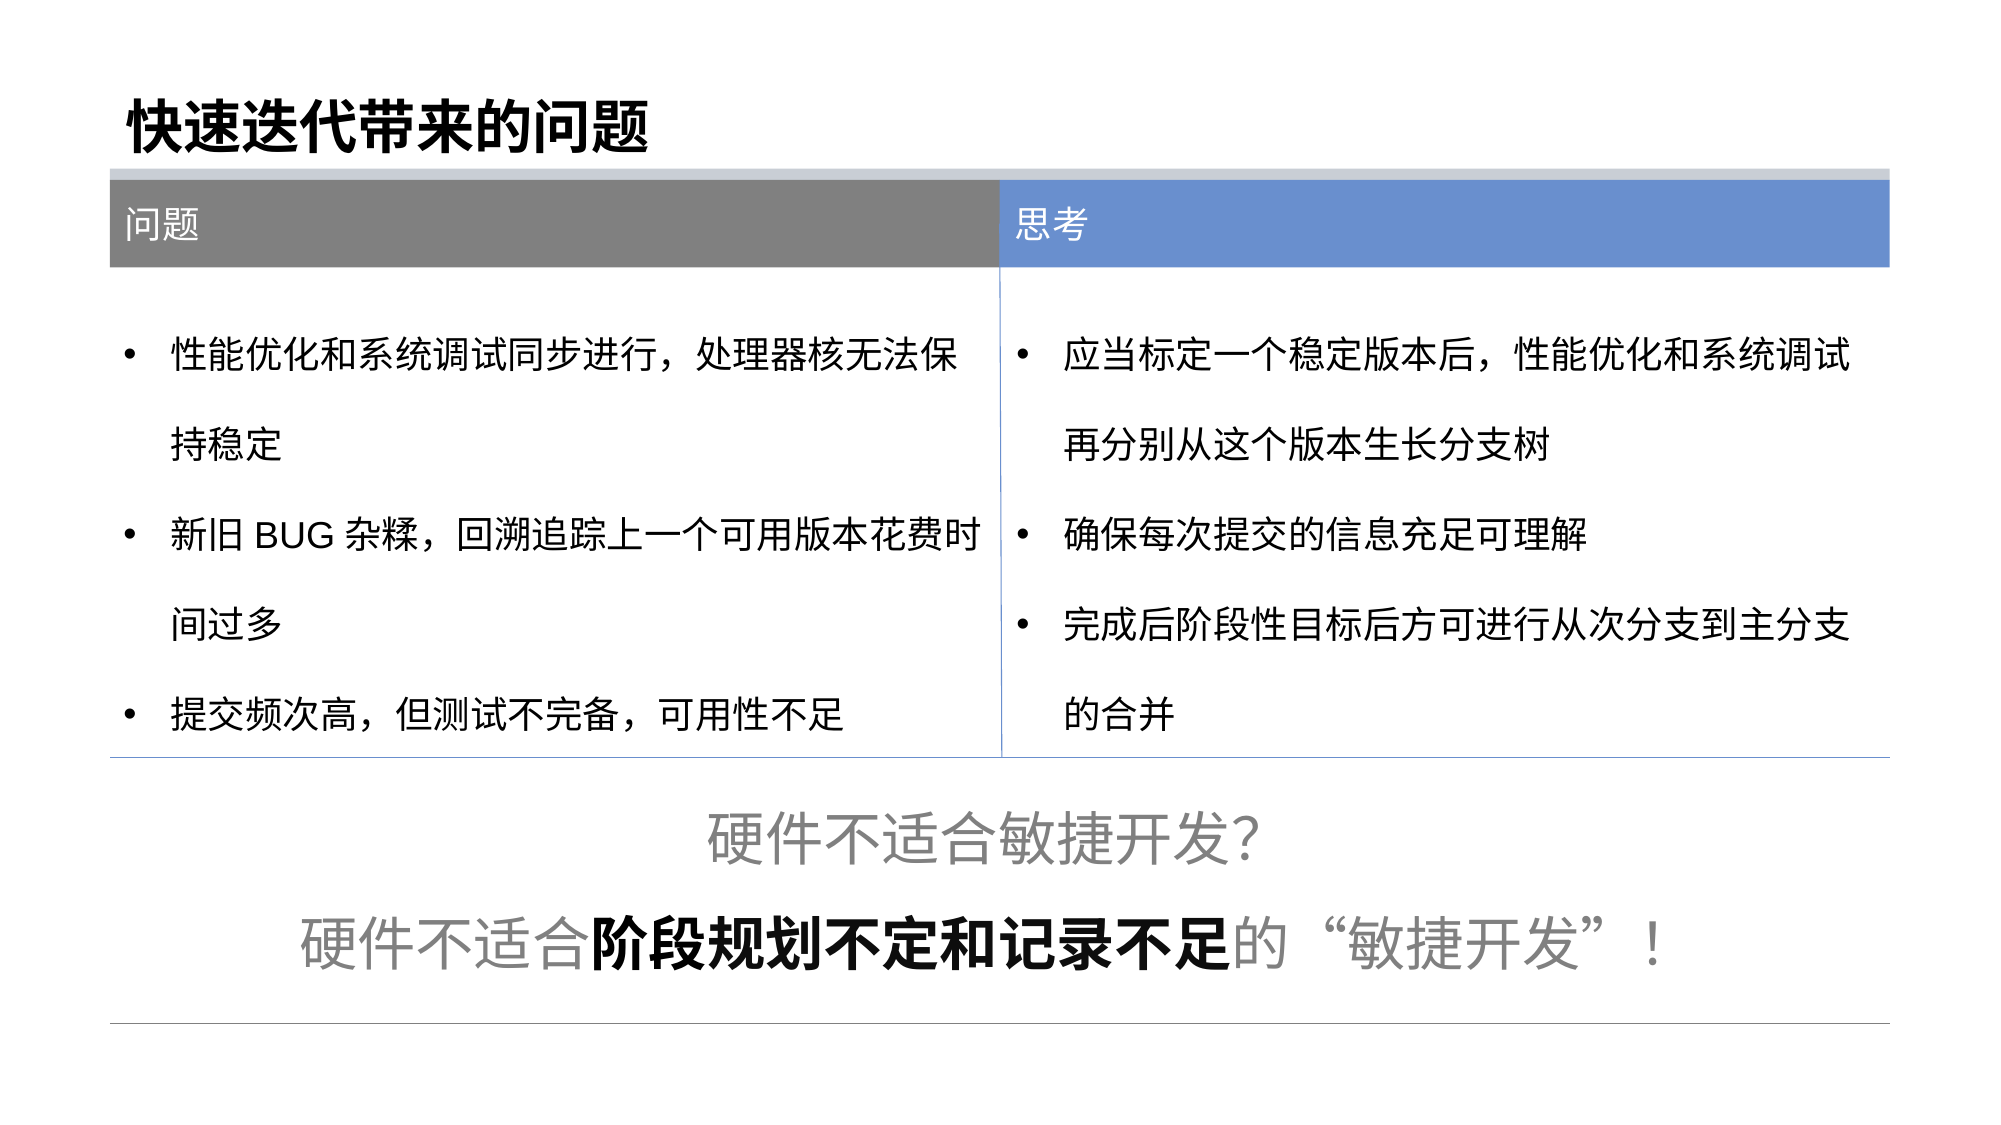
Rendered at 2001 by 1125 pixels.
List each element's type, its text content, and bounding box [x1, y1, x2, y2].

text_box 问题 [109, 179, 999, 268]
text_box 硬件不适合敏捷开发？ 硬件不适合阶段规划不定和记录不足的“敏捷开发”！ [227, 759, 1769, 985]
text_box 思考 [999, 179, 1891, 268]
text_box 性能优化和系统调试同步进行，处理器核无法保持稳定 新旧BUG杂糅，回溯追踪上一个可用版本花费时间过多 提交频次高，但测试不完备，可用性不足 [108, 278, 999, 744]
text_box 应当标定一个稳定版本后，性能优化和系统调试再分别从这个版本生长分支树 确保每次提交的信息充足可理解 完成后阶段性目标后方可进行从次分支到主分支的合并 [1002, 278, 1892, 744]
title 快速迭代带来的问题 [109, 0, 1890, 169]
